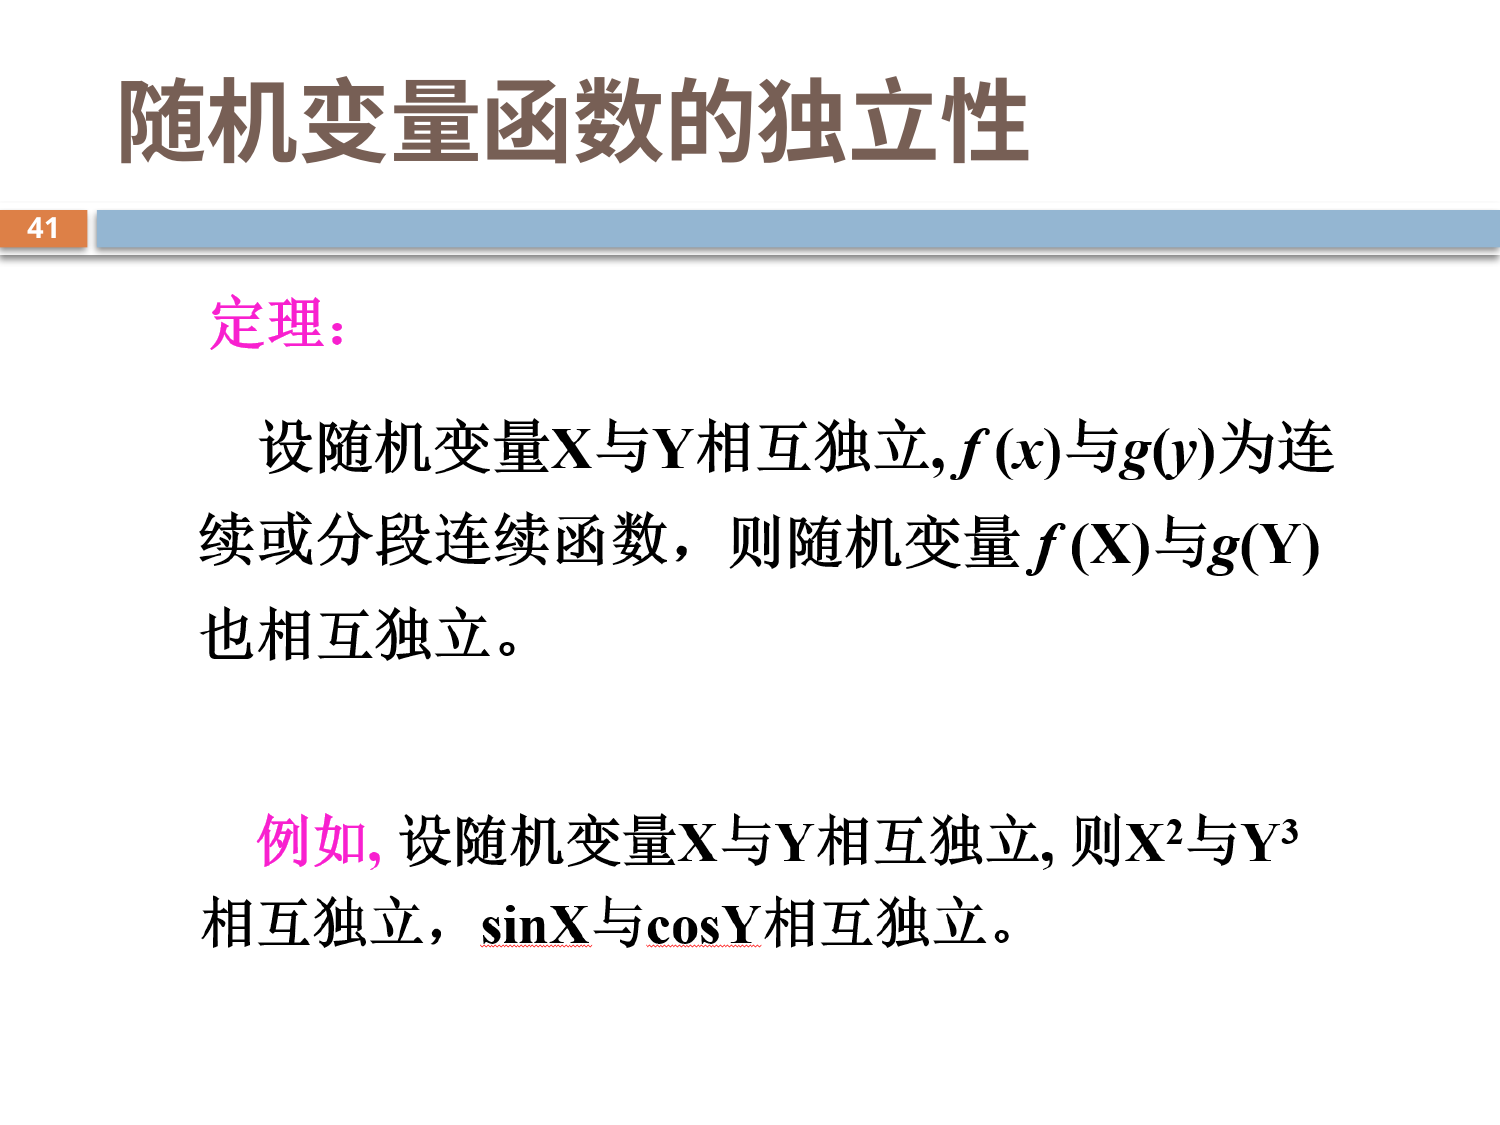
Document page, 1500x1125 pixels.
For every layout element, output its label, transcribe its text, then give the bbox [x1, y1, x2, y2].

picture [190, 798, 1326, 966]
title 随机变量函数的独立性 [100, 37, 1438, 200]
slide_number 41 [0, 208, 88, 249]
picture [194, 290, 1346, 670]
